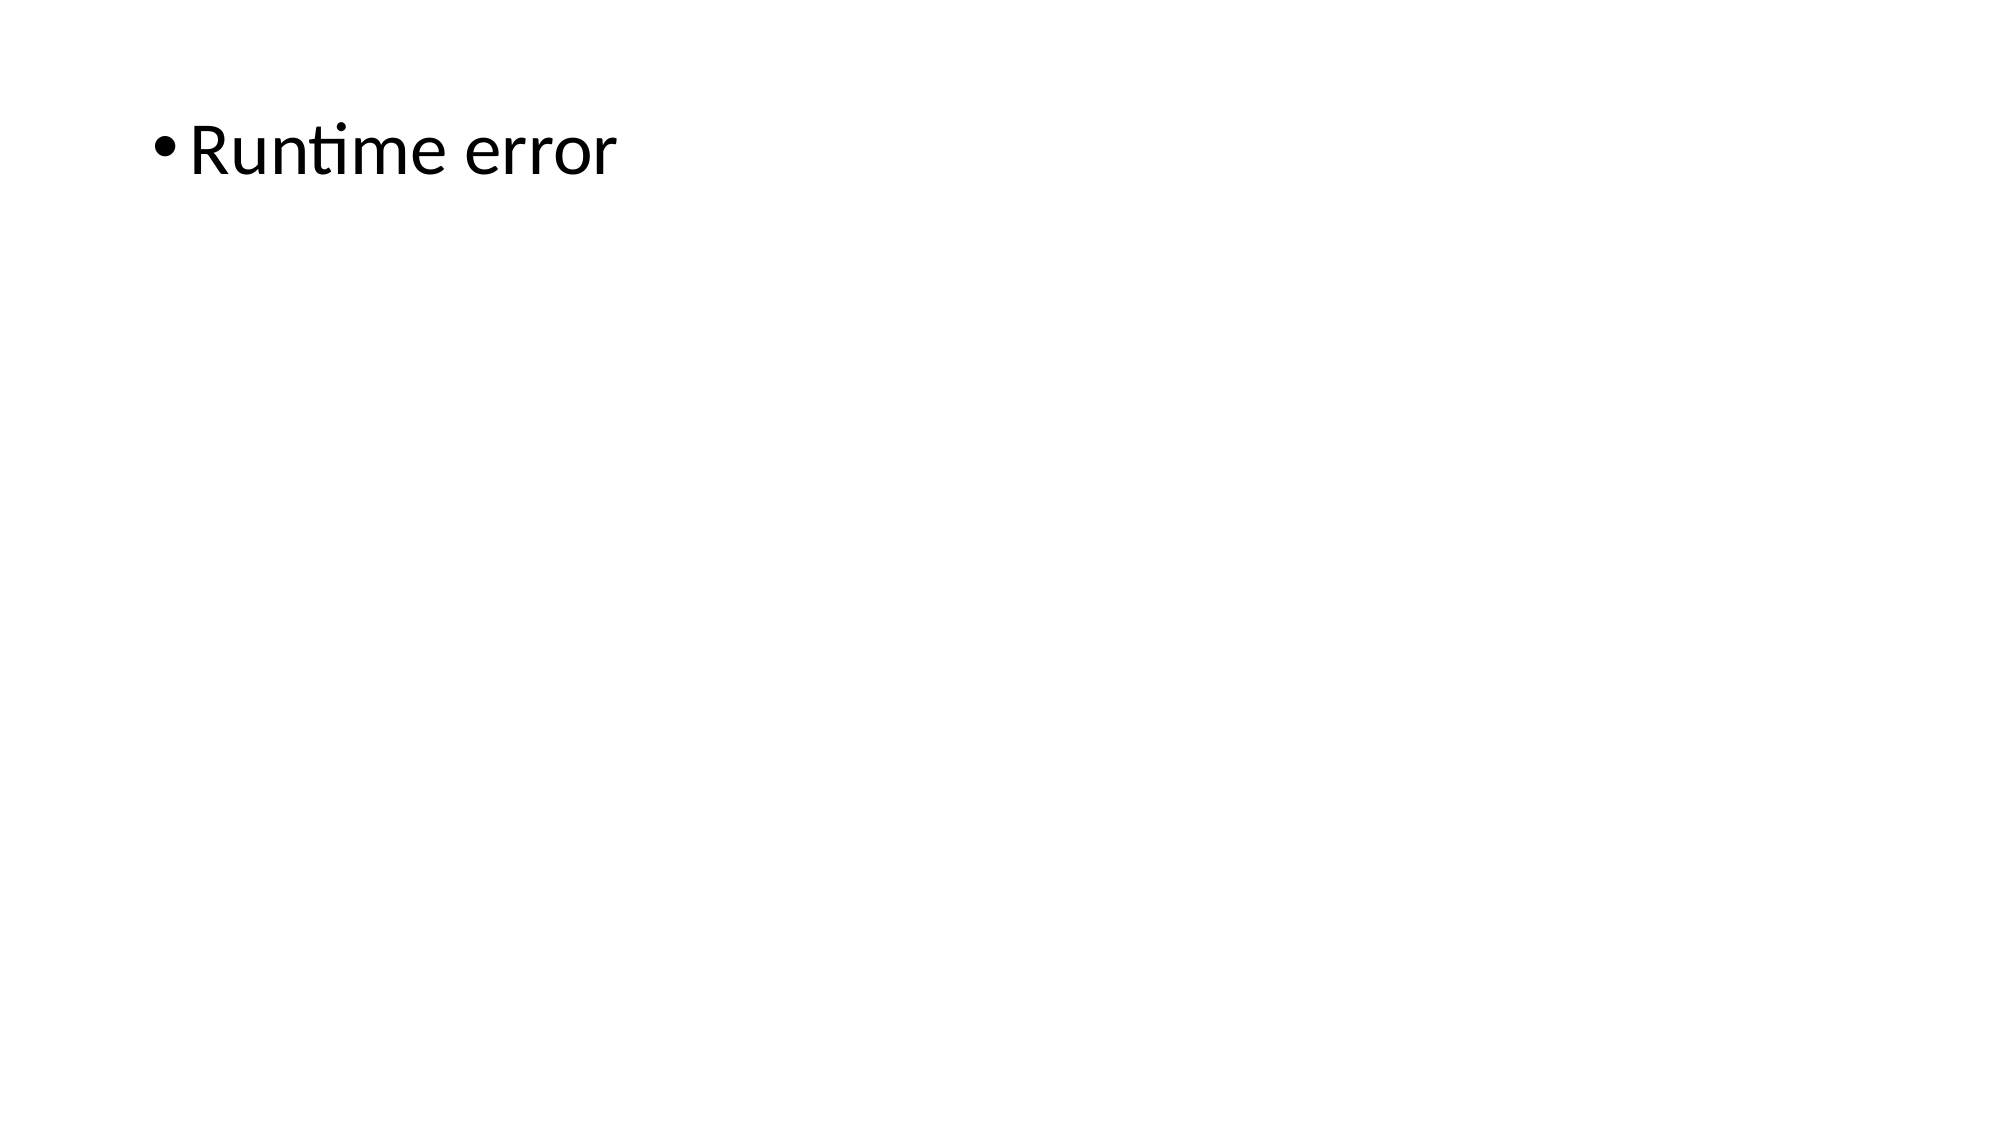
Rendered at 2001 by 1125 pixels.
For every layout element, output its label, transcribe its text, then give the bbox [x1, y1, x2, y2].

list Runtime error [137, 101, 1863, 1014]
